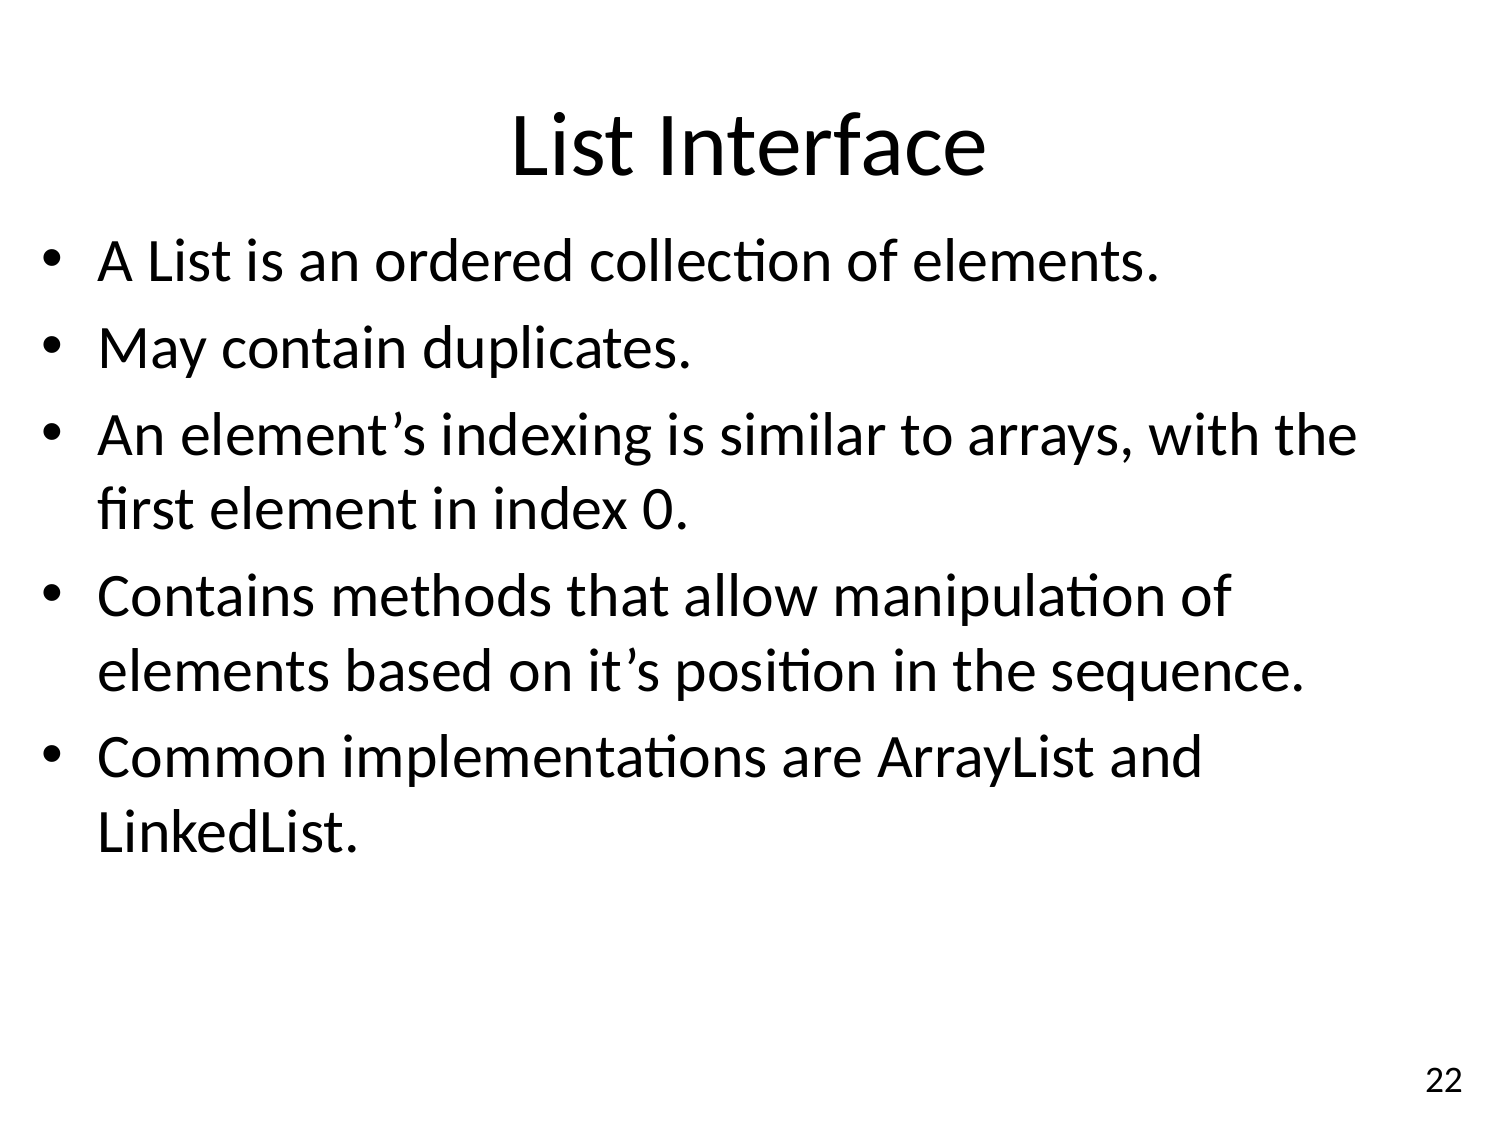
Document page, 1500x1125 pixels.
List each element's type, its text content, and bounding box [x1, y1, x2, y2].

text_box 22 [1200, 1062, 1478, 1107]
title List Interface [75, 45, 1425, 233]
list A List is an ordered collection of elements. May contain duplicates. An element’s indexing is similar to arrays, with the first element in index 0. Contains methods that allow manipulation of elements based on it’s position in the sequence. Common implementations are ArrayList and LinkedList. [26, 212, 1415, 882]
